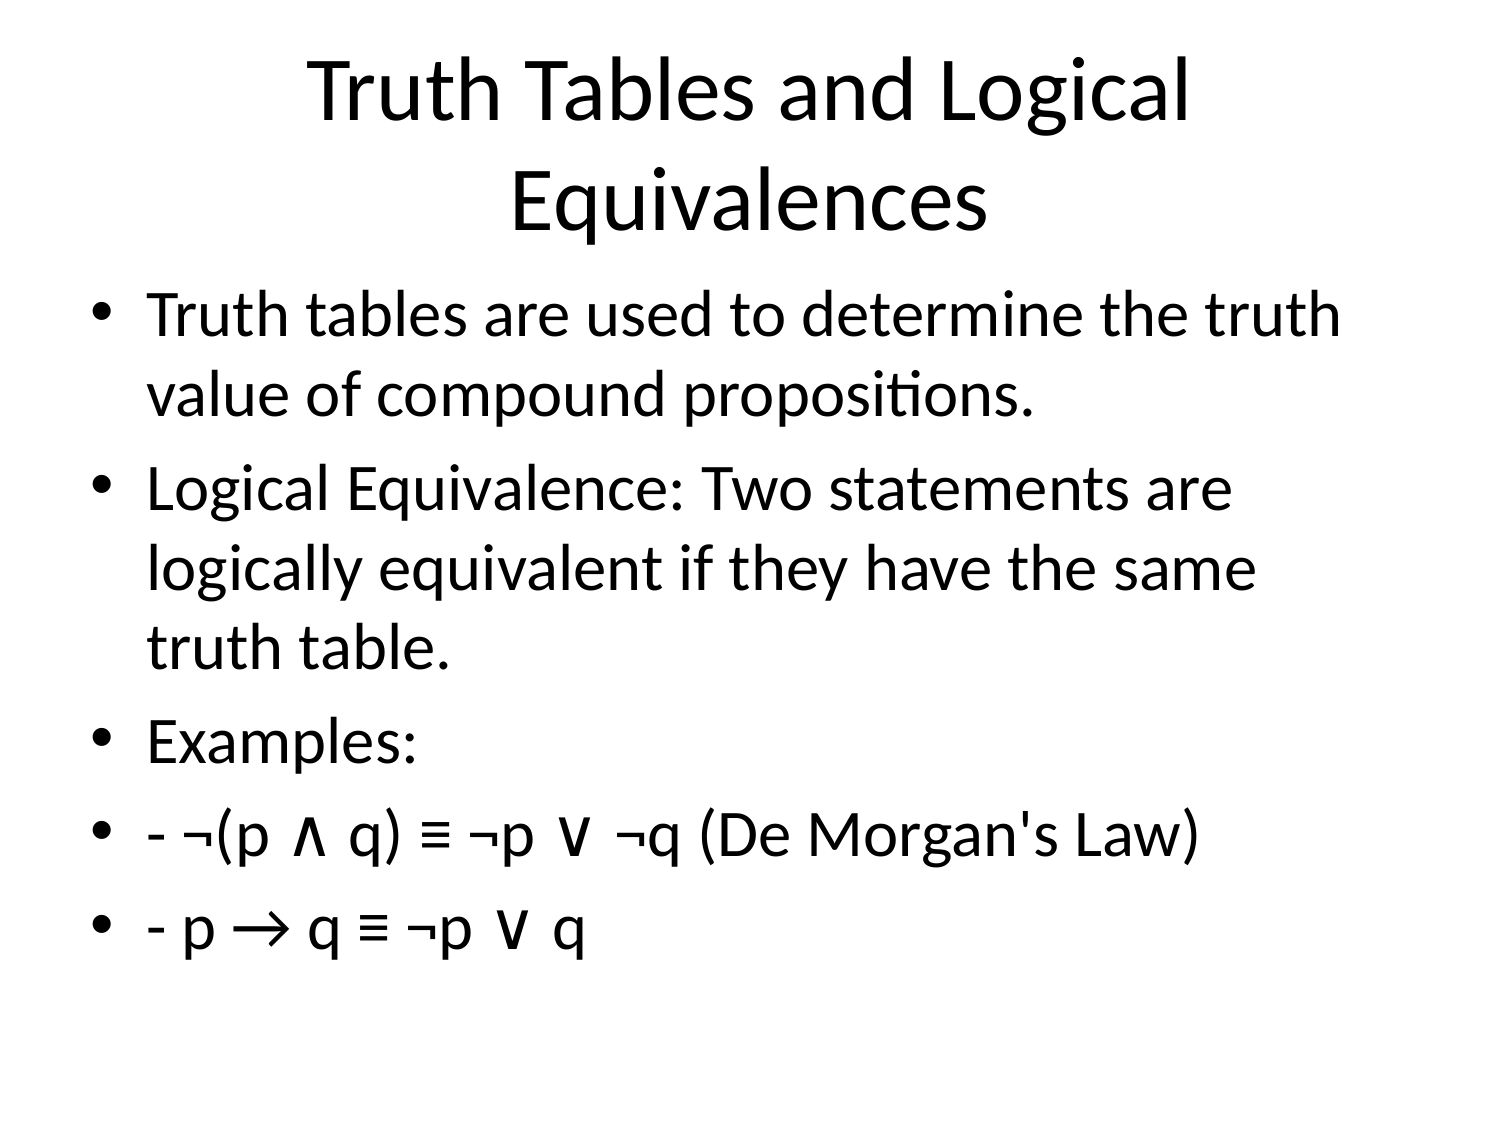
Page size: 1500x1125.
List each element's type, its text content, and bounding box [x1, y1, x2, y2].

list Truth tables are used to determine the truth value of compound propositions. Logical Equivalence: Two statements are logically equivalent if they have the same truth table. Examples: - ¬(p ∧ q) ≡ ¬p ∨ ¬q (De Morgan's Law) - p → q ≡ ¬p ∨ q [75, 262, 1425, 1005]
title Truth Tables and Logical Equivalences [75, 45, 1425, 233]
